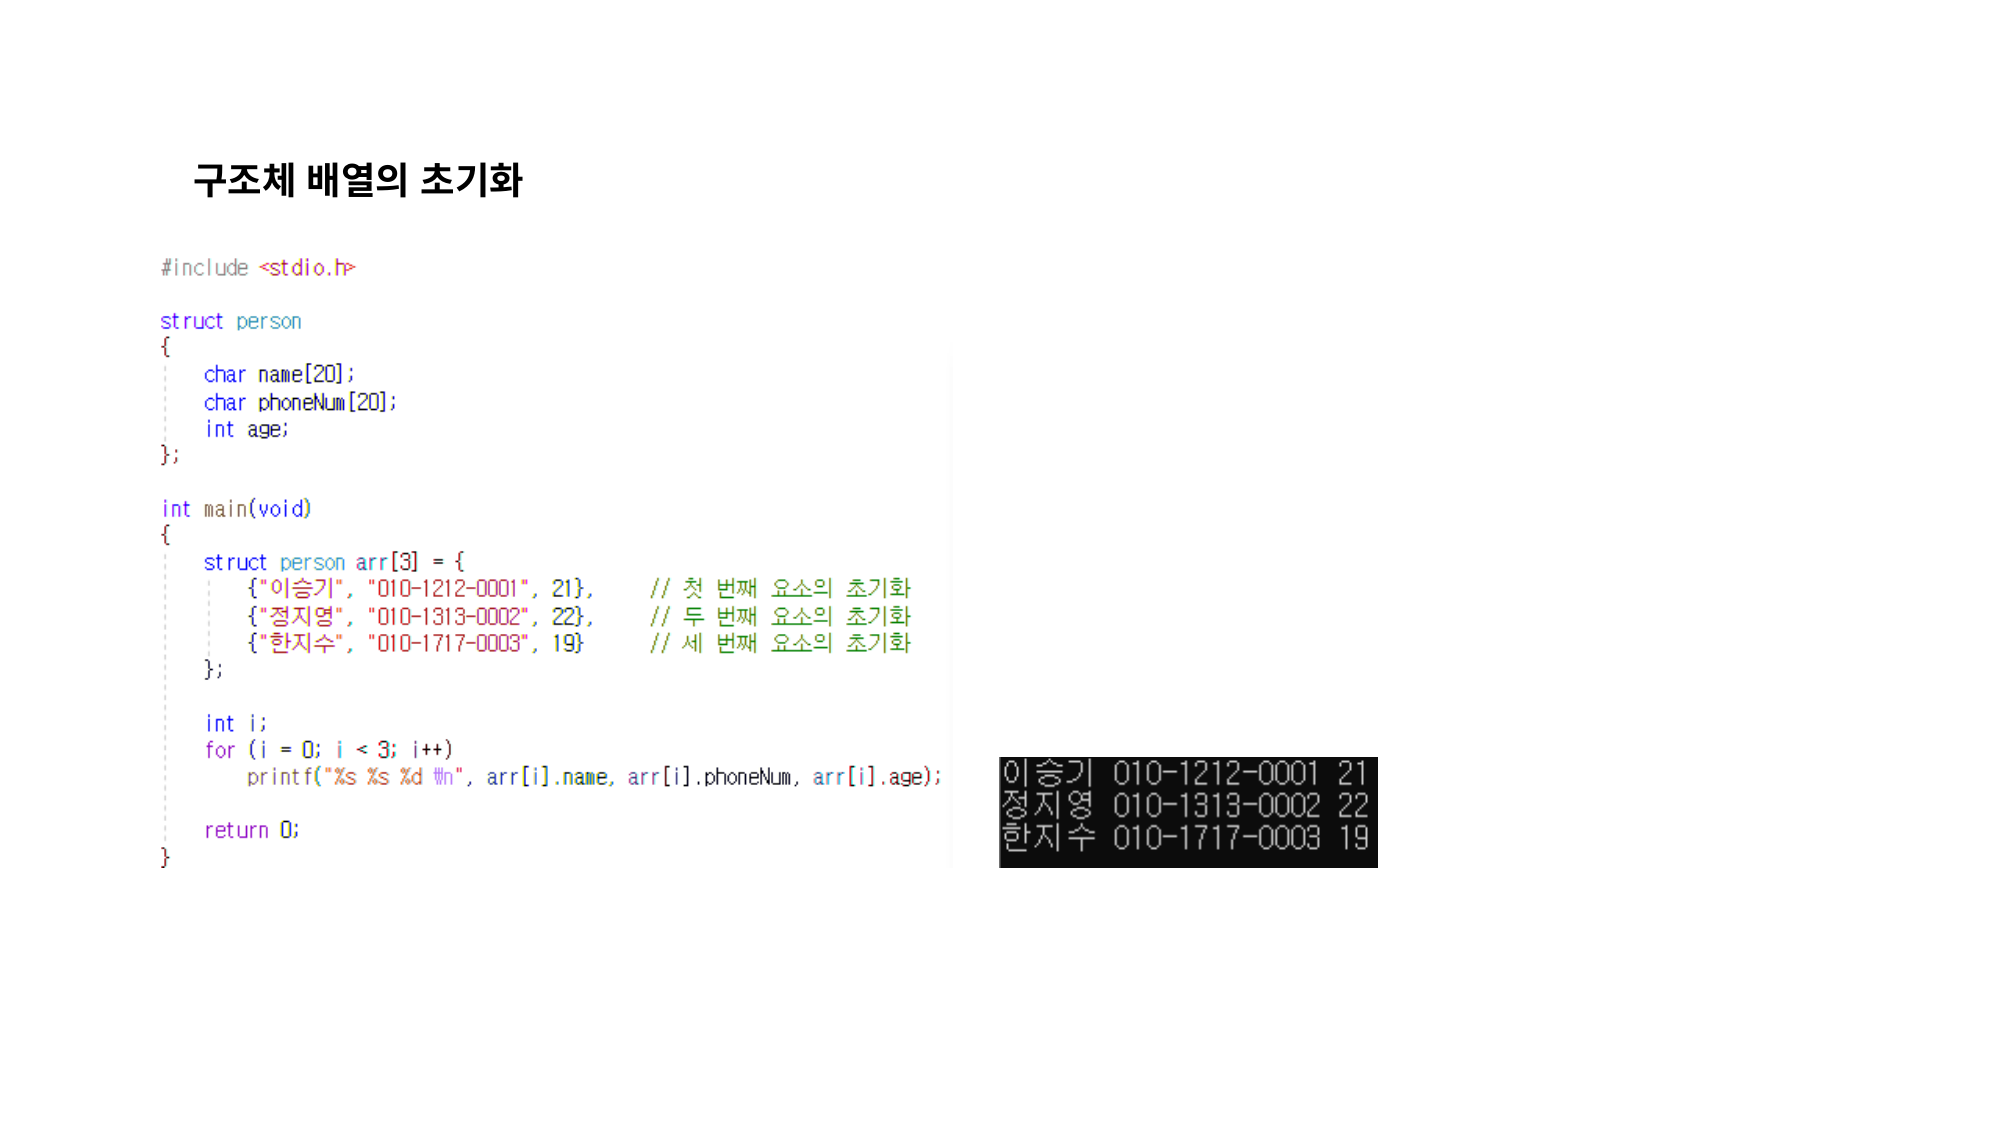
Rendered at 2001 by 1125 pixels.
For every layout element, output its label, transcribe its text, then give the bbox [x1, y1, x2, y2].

picture [999, 757, 1378, 868]
text_box 구조체 배열의 초기화 [178, 149, 540, 210]
picture [160, 257, 953, 868]
